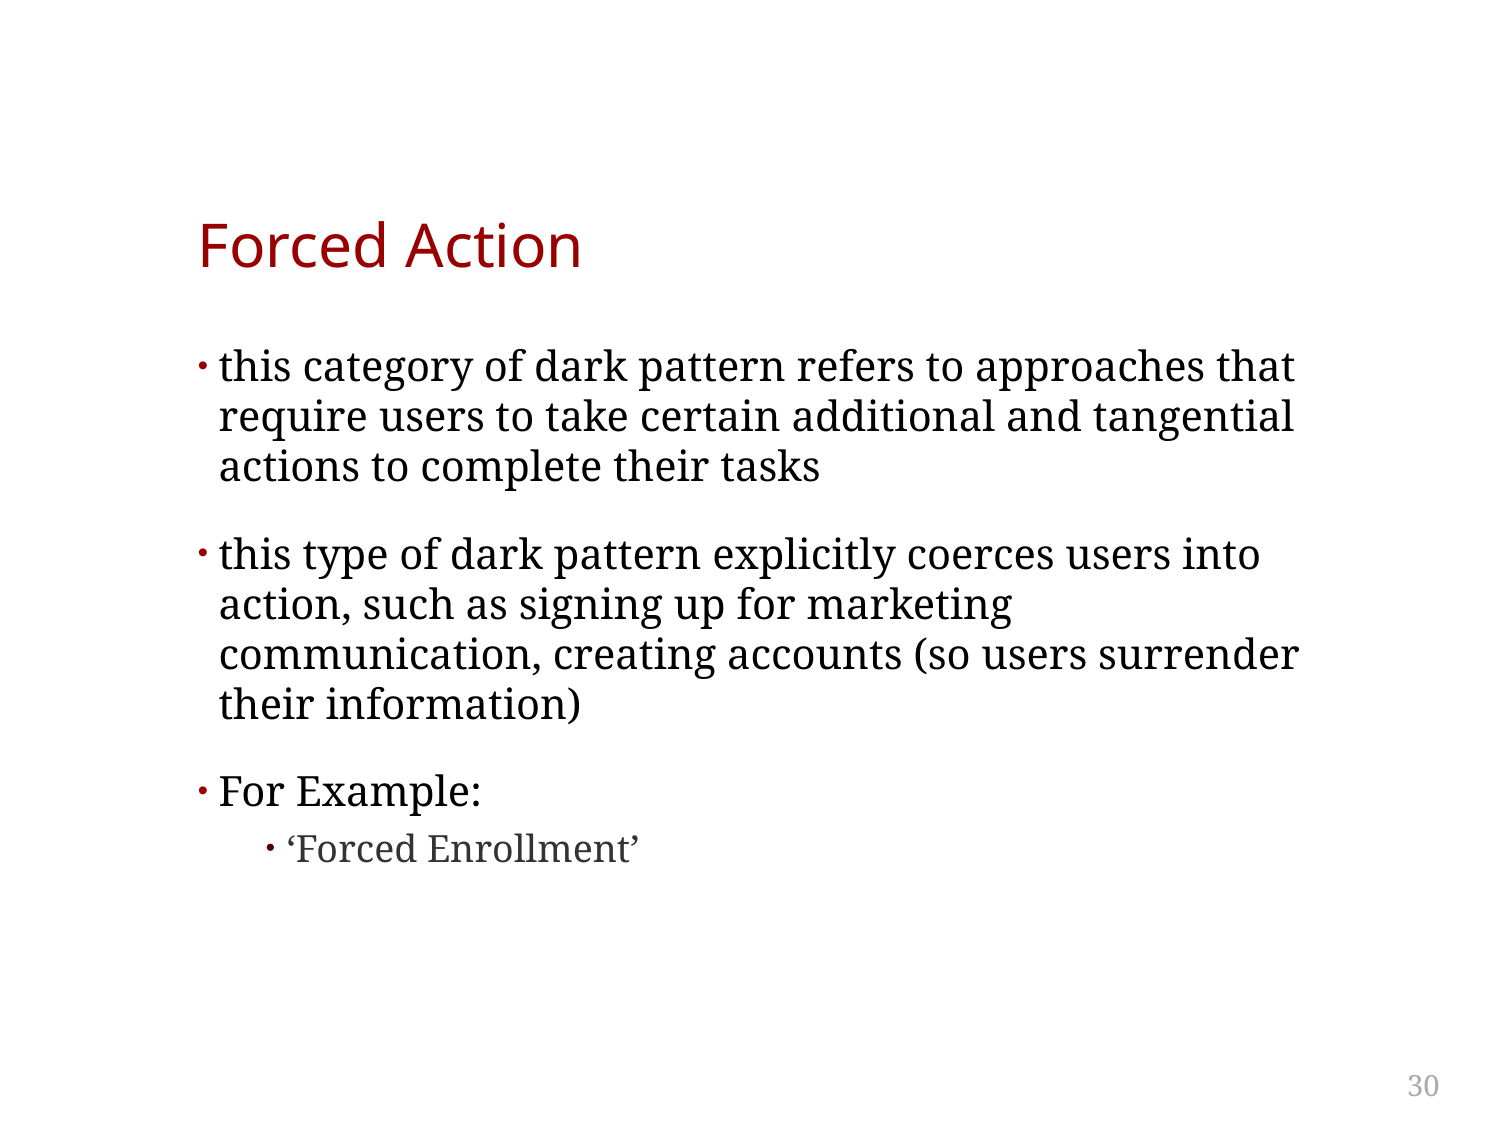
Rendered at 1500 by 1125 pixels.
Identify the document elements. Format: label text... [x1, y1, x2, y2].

title Forced Action [190, 203, 1310, 337]
list this category of dark pattern refers to approaches that require users to take certain additional and tangential actions to complete their tasks this type of dark pattern explicitly coerces users into action, such as signing up for marketing communication, creating accounts (so users surrender their information) For Example: ‘Forced Enrollment’ [190, 337, 1310, 1125]
slide_number 30 [1349, 1050, 1498, 1125]
